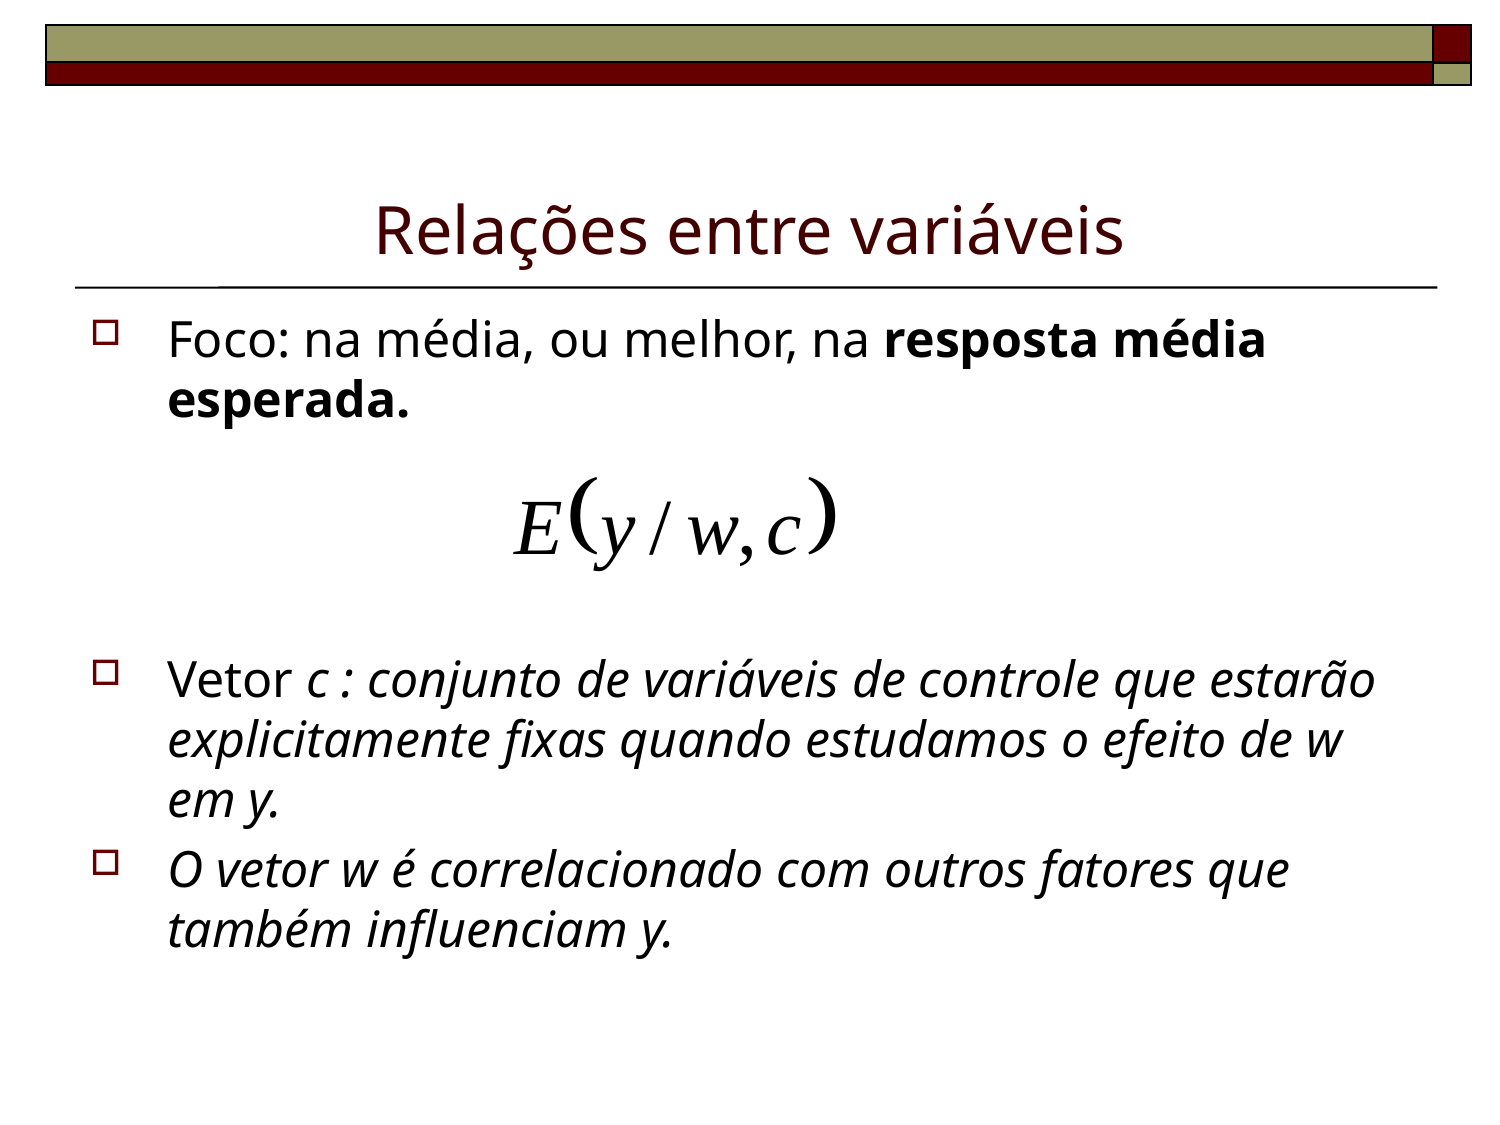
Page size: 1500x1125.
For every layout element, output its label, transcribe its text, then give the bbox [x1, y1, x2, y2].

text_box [499, 474, 838, 588]
title Relações entre variáveis [74, 87, 1426, 276]
list Foco: na média, ou melhor, na resposta média esperada. Vetor c : conjunto de variáveis de controle que estarão explicitamente fixas quando estudamos o efeito de w em y. O vetor w é correlacionado com outros fatores que também influenciam y. [74, 299, 1426, 1006]
